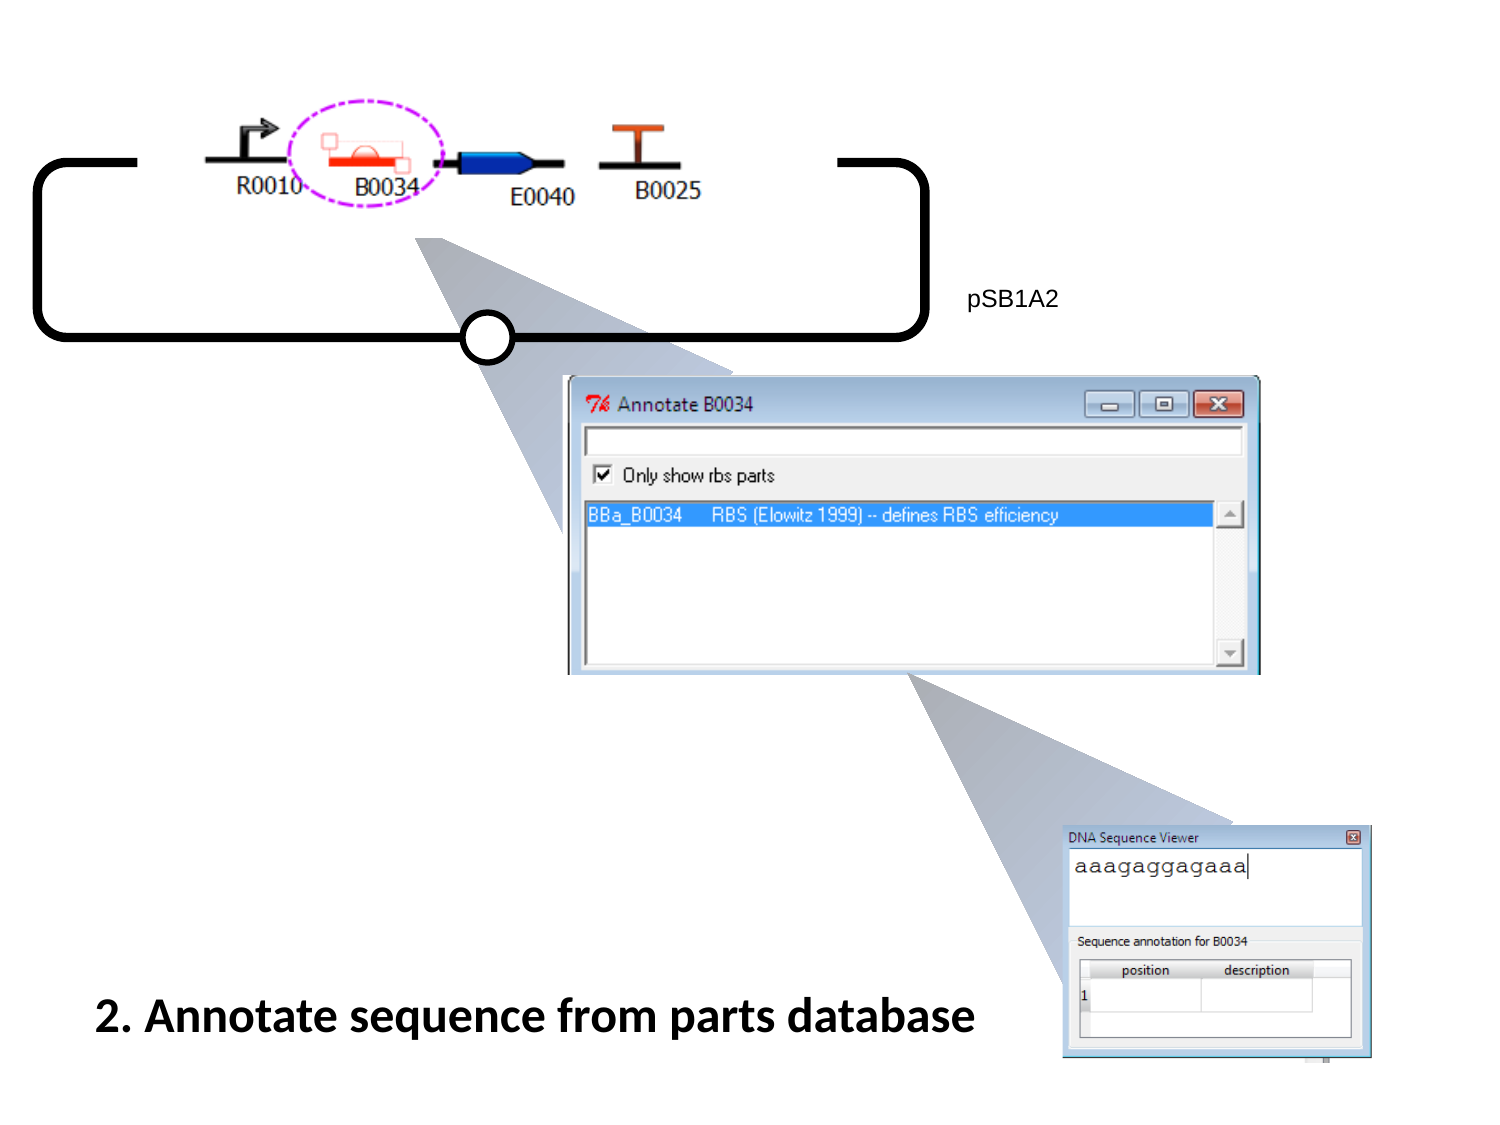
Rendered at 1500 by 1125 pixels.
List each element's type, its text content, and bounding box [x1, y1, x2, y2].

picture [137, 62, 838, 238]
text_box [910, 684, 1235, 976]
text_box 2. Annotate sequence from parts database [79, 974, 992, 1050]
picture [562, 374, 1263, 676]
picture [1062, 824, 1376, 1063]
text_box [474, 340, 735, 526]
text_box [460, 310, 515, 365]
text_box [35, 160, 928, 340]
text_box pSB1A2 [952, 275, 1075, 320]
